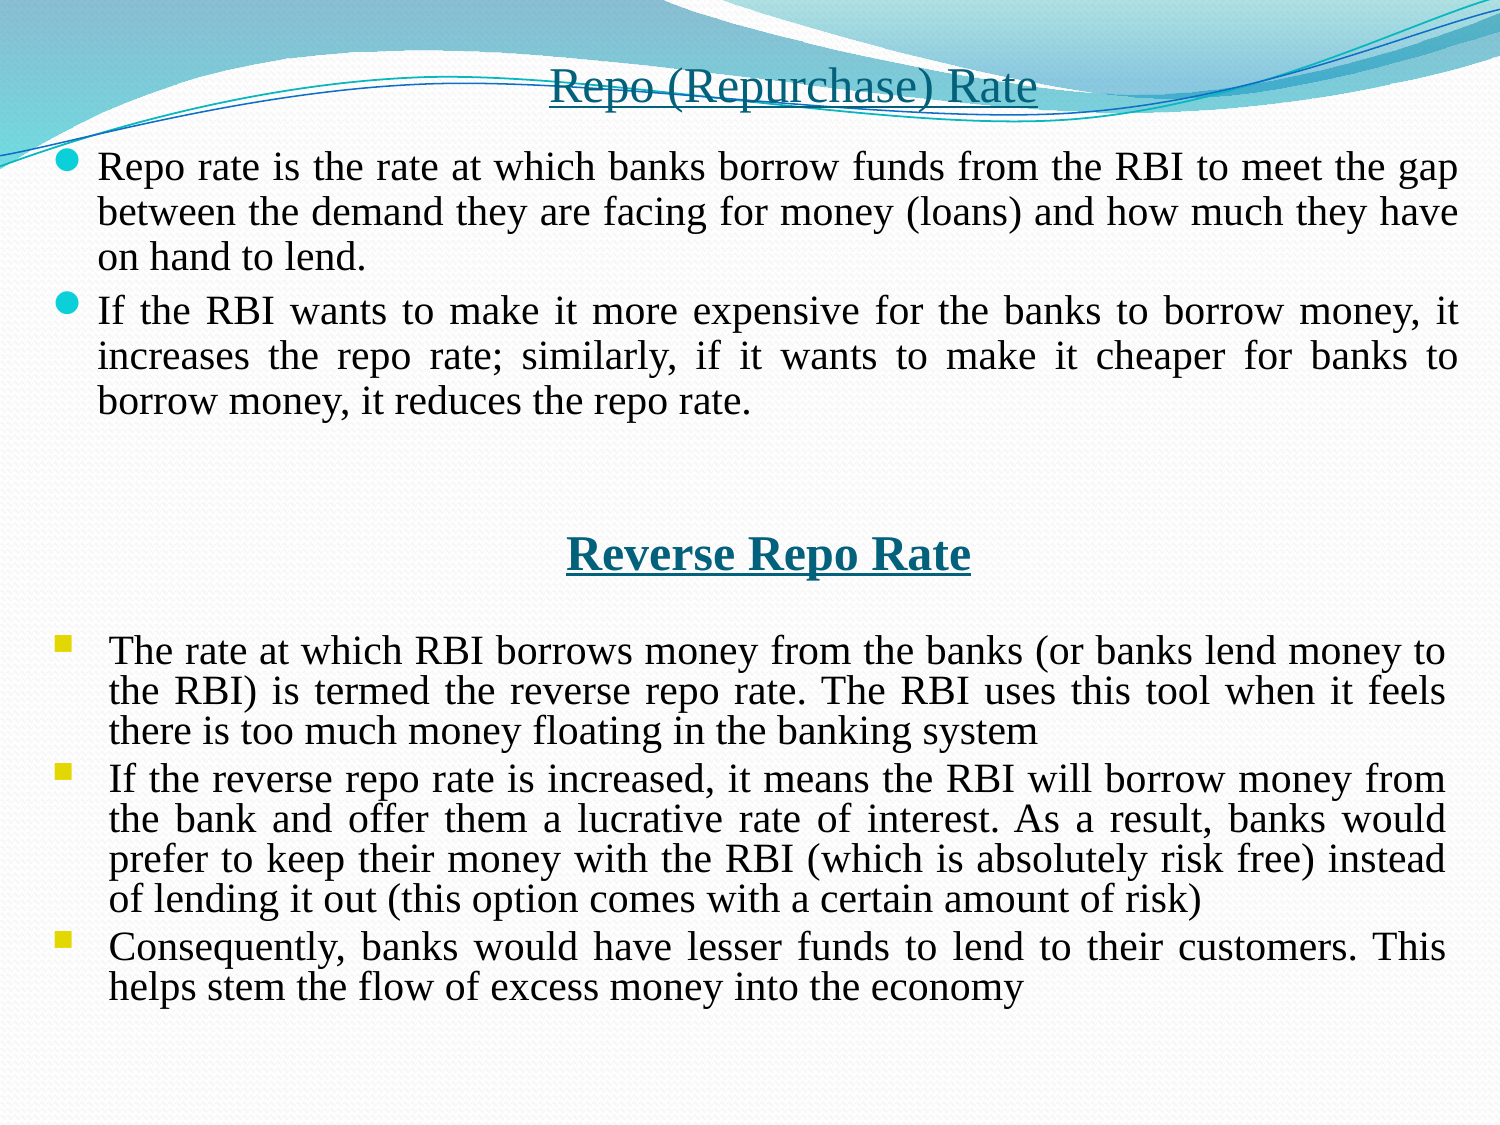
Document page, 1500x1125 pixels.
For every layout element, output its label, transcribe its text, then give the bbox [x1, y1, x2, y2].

text_box The rate at which RBI borrows money from the banks (or banks lend money to the RBI) is termed the reverse repo rate. The RBI uses this tool when it feels there is too much money floating in the banking system If the reverse repo rate is increased, it means the RBI will borrow money from the bank and offer them a lucrative rate of interest. As a result, banks would prefer to keep their money with the RBI (which is absolutely risk free) instead of lending it out (this option comes with a certain amount of risk) Consequently, banks would have lesser funds to lend to their customers. This helps stem the flow of excess money into the economy [37, 624, 1463, 1050]
list Repo rate is the rate at which banks borrow funds from the RBI to meet the gap between the demand they are facing for money (loans) and how much they have on hand to lend. If the RBI wants to make it more expensive for the banks to borrow money, it increases the repo rate; similarly, if it wants to make it cheaper for banks to borrow money, it reduces the repo rate. [37, 137, 1475, 488]
title Repo (Repurchase) Rate [174, 24, 1413, 113]
text_box Reverse Repo Rate [150, 500, 1388, 600]
